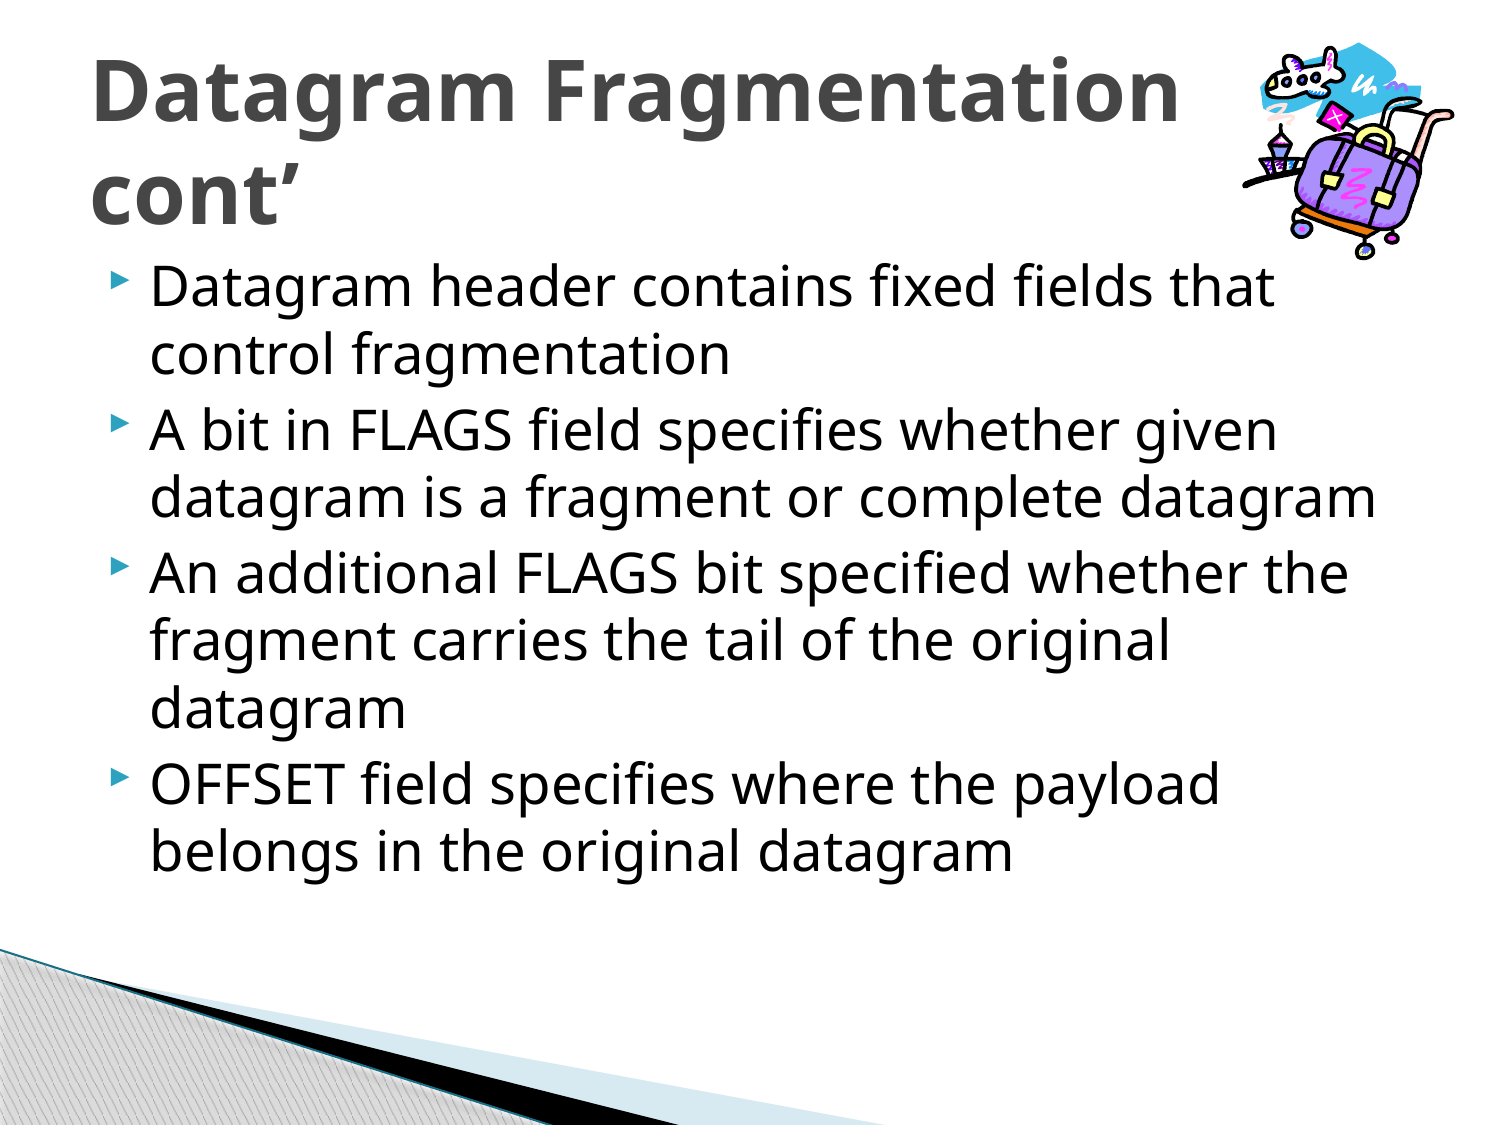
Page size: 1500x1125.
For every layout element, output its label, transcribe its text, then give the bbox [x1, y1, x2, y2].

list Datagram header contains fixed fields that control fragmentation A bit in FLAGS field specifies whether given datagram is a fragment or complete datagram An additional FLAGS bit specified whether the fragment carries the tail of the original datagram OFFSET field specifies where the payload belongs in the original datagram [75, 243, 1425, 986]
title Datagram Fragmentation cont’ [75, 45, 1425, 233]
